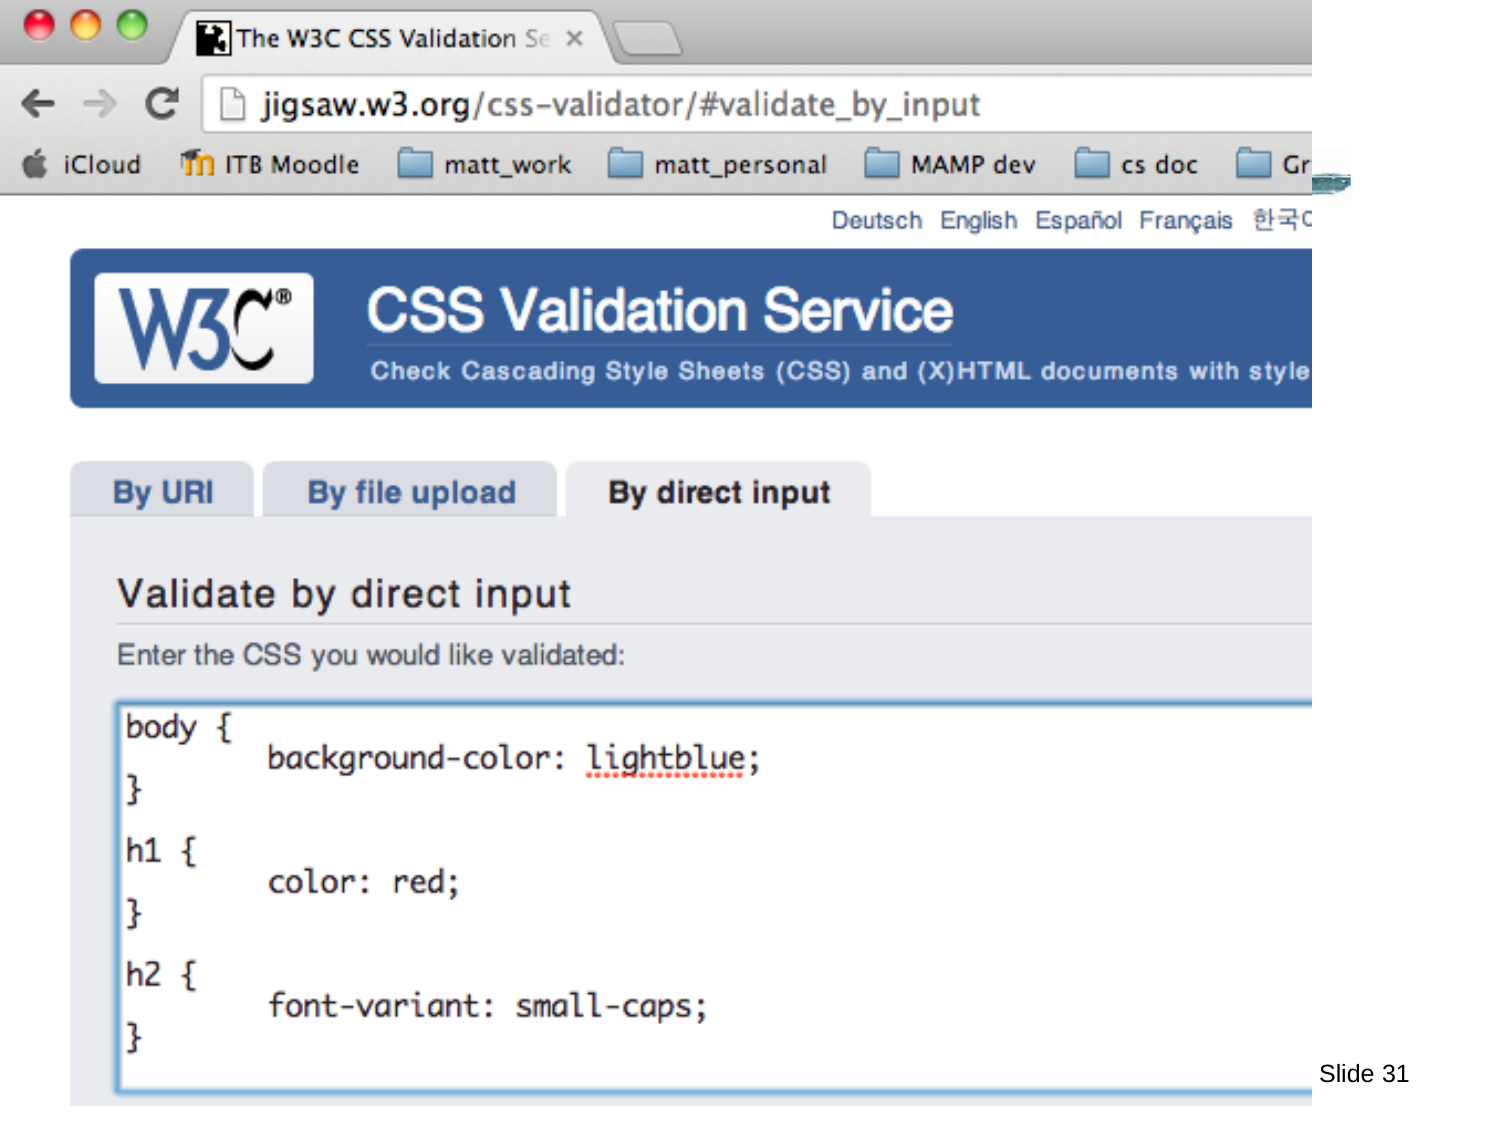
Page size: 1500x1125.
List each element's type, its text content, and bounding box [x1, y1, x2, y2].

picture [0, 0, 1354, 1107]
slide_number Slide 31 [1316, 1042, 1425, 1103]
